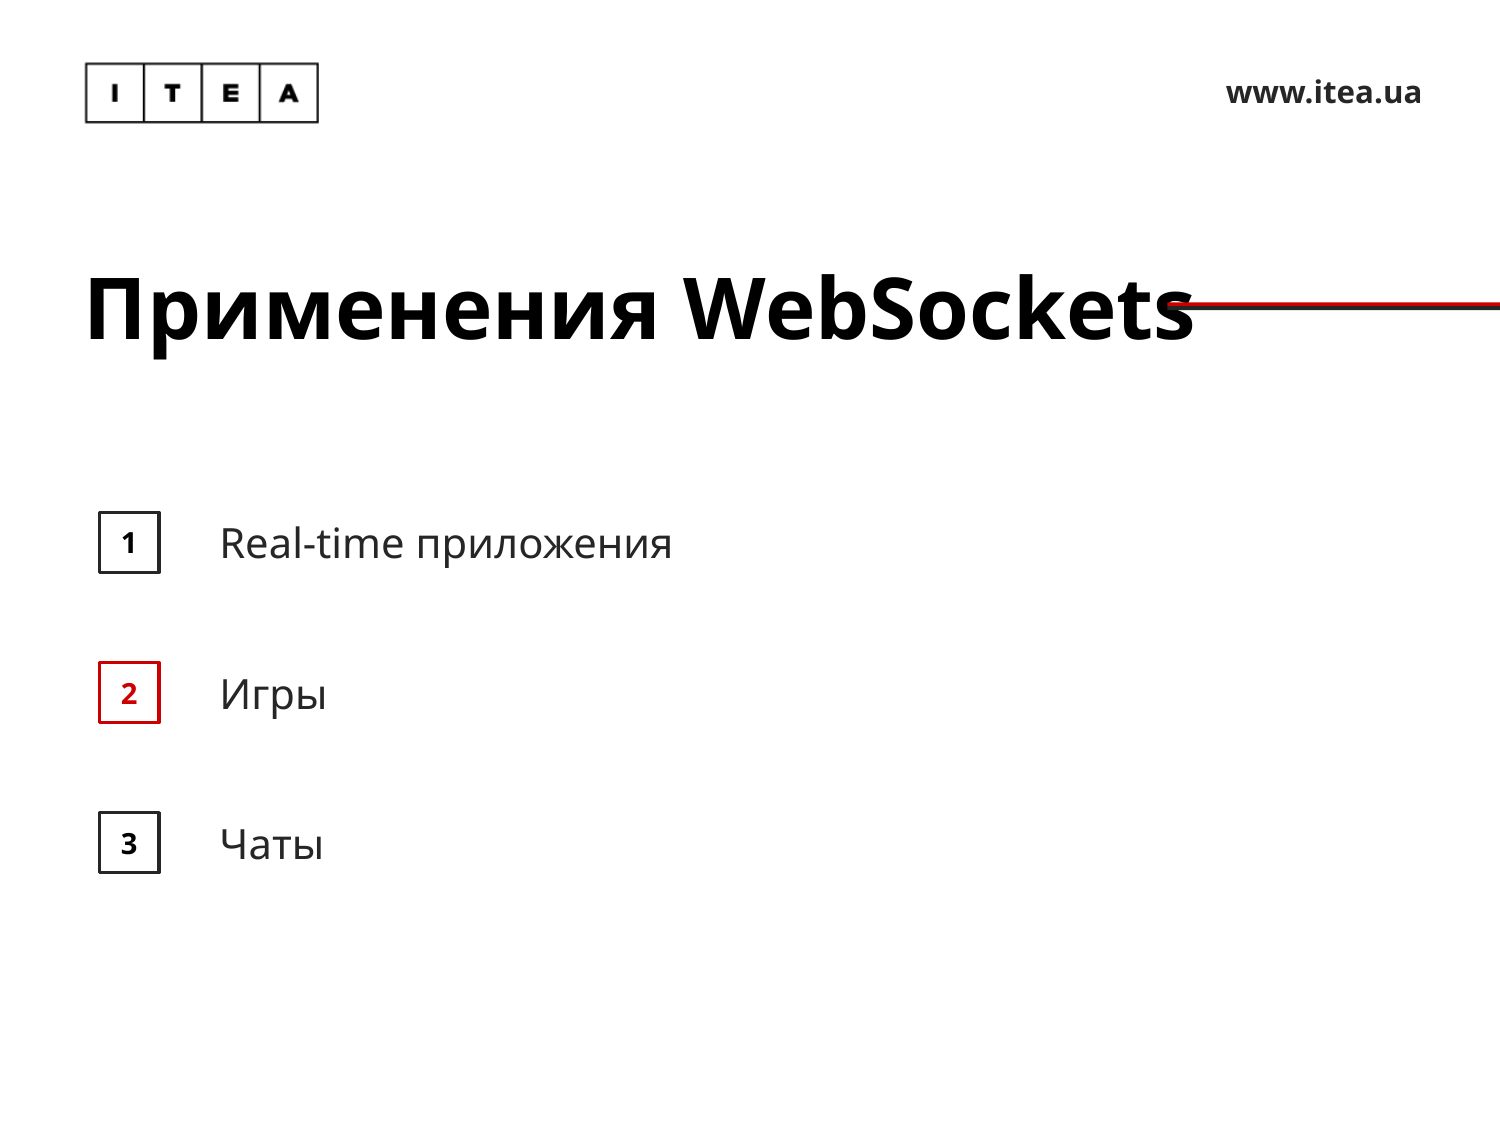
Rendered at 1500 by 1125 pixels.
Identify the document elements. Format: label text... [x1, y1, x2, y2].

title Применения WebSockets [68, 211, 1413, 399]
text_box [1167, 302, 1500, 306]
text_box 3 [99, 812, 160, 873]
picture [57, 49, 344, 133]
text_box Игры [204, 626, 1327, 759]
text_box 1 [99, 512, 160, 573]
text_box Чаты [204, 759, 1327, 926]
text_box www.itea.ua [1172, 66, 1477, 115]
text_box [1167, 306, 1500, 311]
text_box Real-time приложения [204, 459, 1327, 626]
text_box 2 [99, 662, 160, 723]
